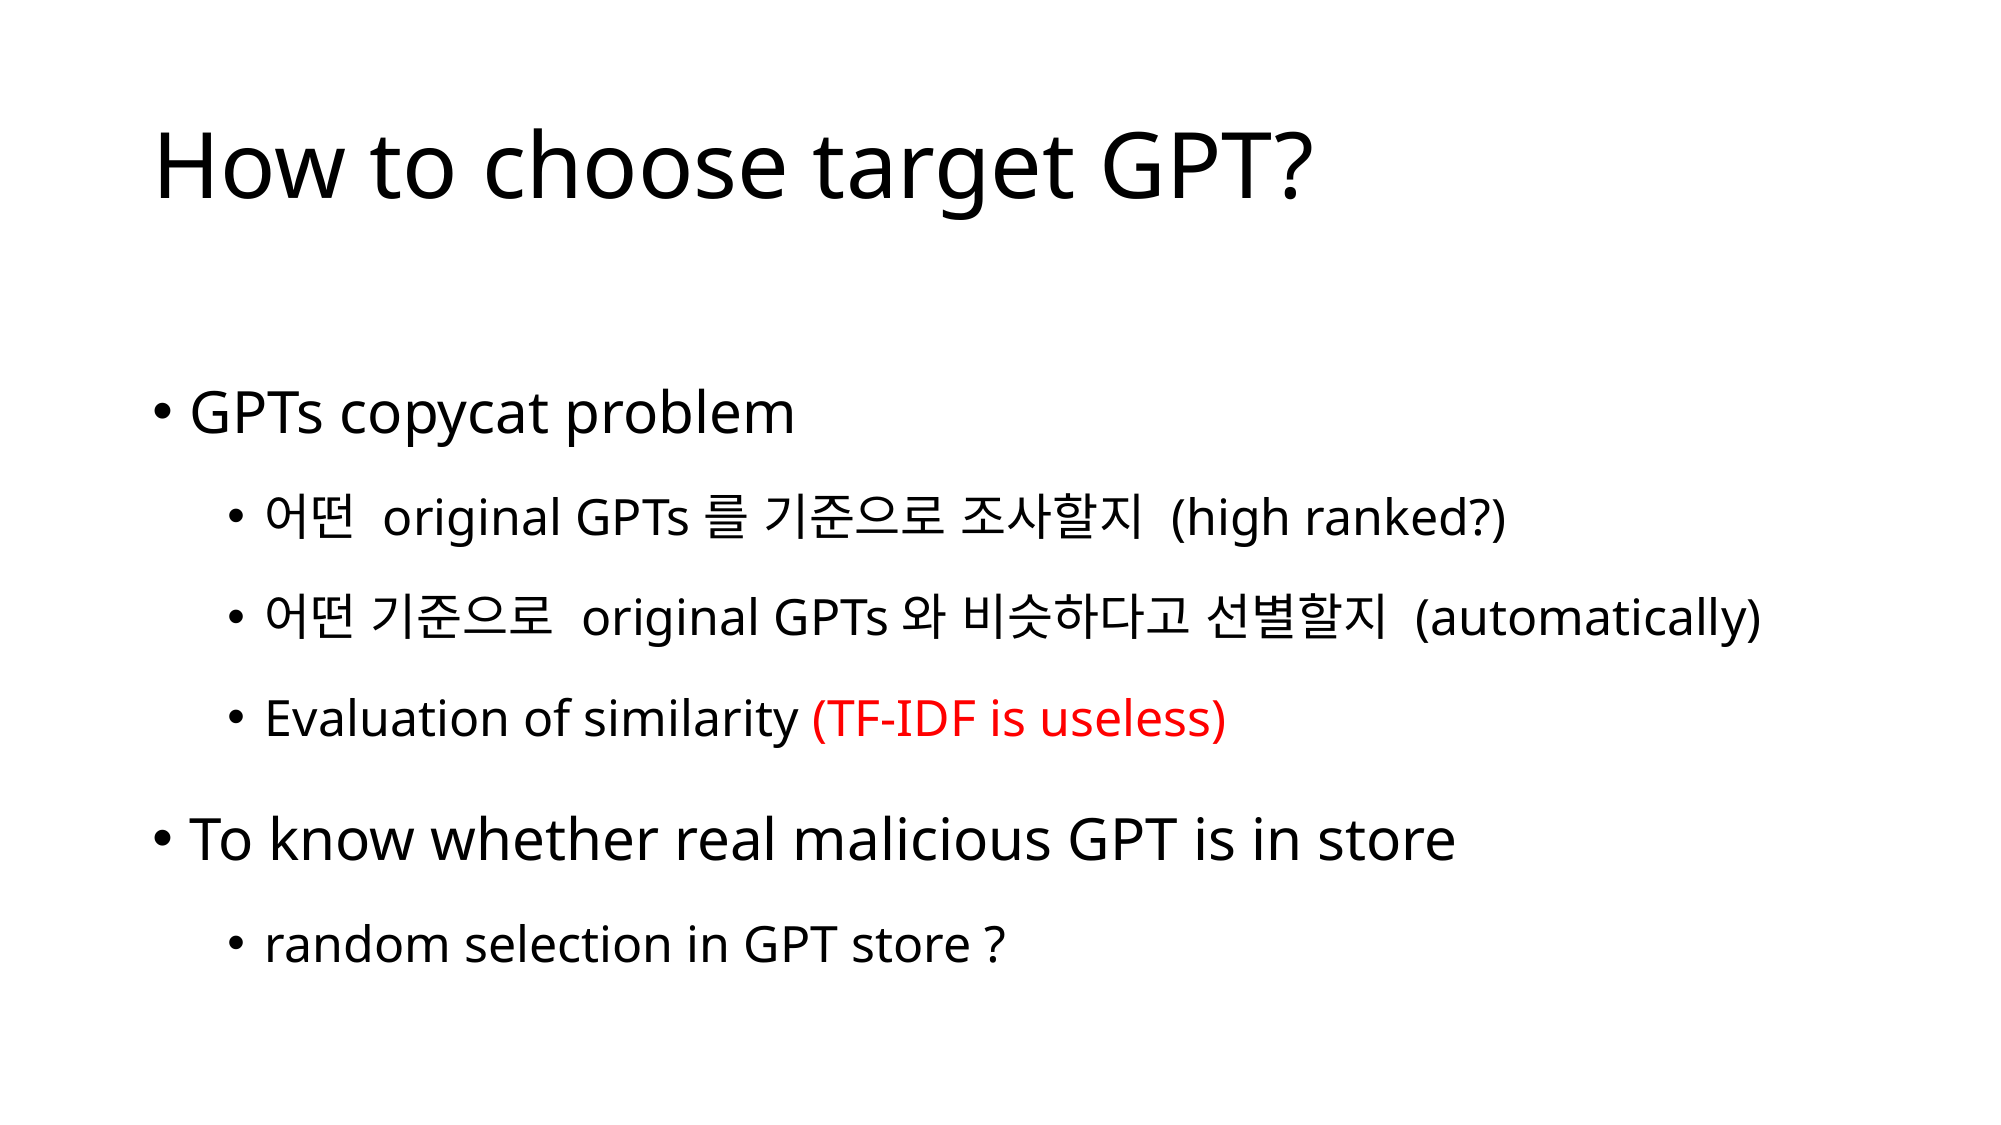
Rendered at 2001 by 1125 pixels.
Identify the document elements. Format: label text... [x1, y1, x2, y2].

list GPTs copycat problem 어떤 original GPTs를 기준으로 조사할지 (high ranked?) 어떤 기준으로 original GPTs와 비슷하다고 선별할지 (automatically) Evaluation of similarity (TF-IDF is useless) To know whether real malicious GPT is in store random selection in GPT store ? [137, 332, 1863, 1014]
title How to choose target GPT? [137, 59, 1863, 278]
